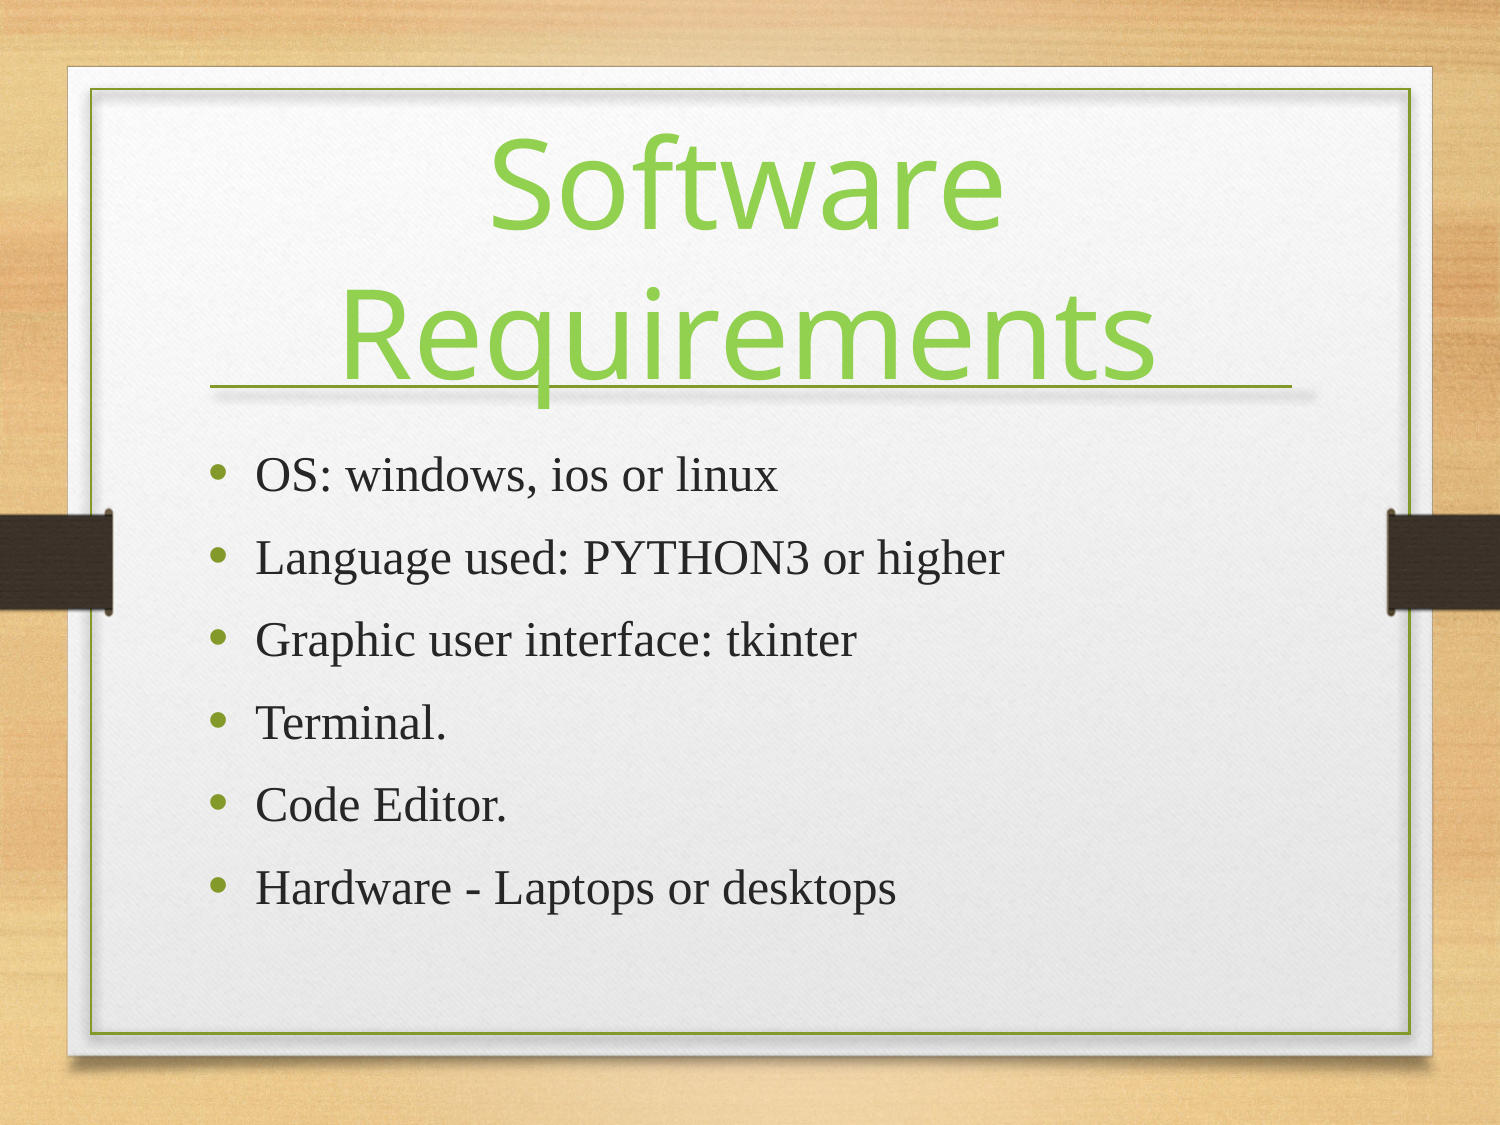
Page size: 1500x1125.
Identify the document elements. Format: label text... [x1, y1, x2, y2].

list OS: windows, ios or linux Language used: PYTHON3 or higher Graphic user interface: tkinter Terminal. Code Editor. Hardware - Laptops or desktops [193, 434, 1309, 1000]
picture [0, 0, 1500, 1125]
title Software Requirements [166, 113, 1329, 396]
